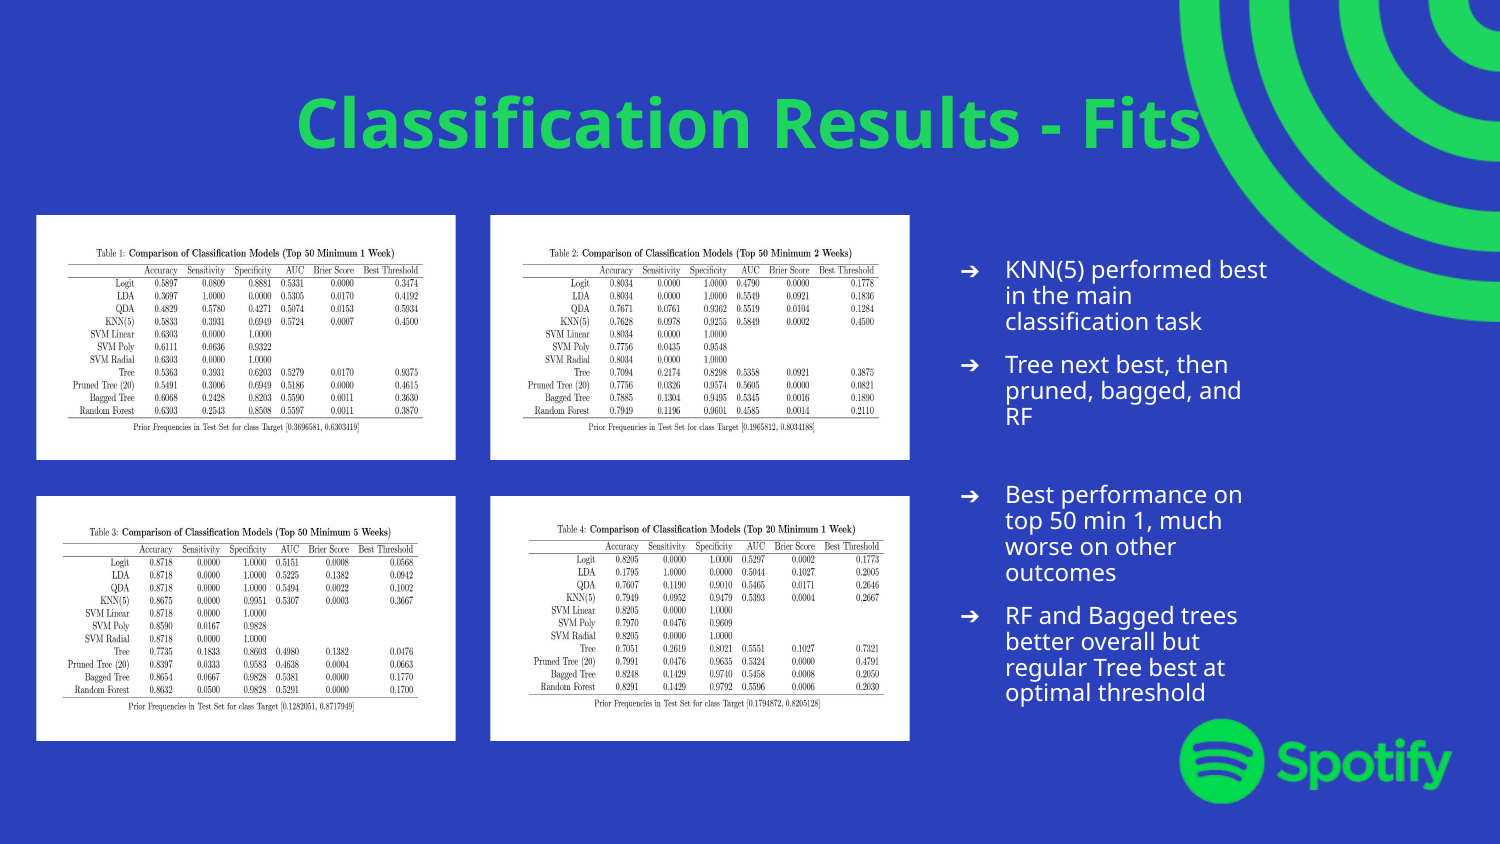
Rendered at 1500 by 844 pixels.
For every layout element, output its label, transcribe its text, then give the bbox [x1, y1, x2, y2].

list KNN(5) performed best in the main classification task Tree next best, then pruned, bagged, and RF Best performance on top 50 min 1, much worse on other outcomes RF and Bagged trees better overall but regular Tree best at optimal threshold [927, 252, 1284, 714]
picture [0, 0, 1500, 844]
title Classification Results - Fits [103, 44, 1397, 208]
